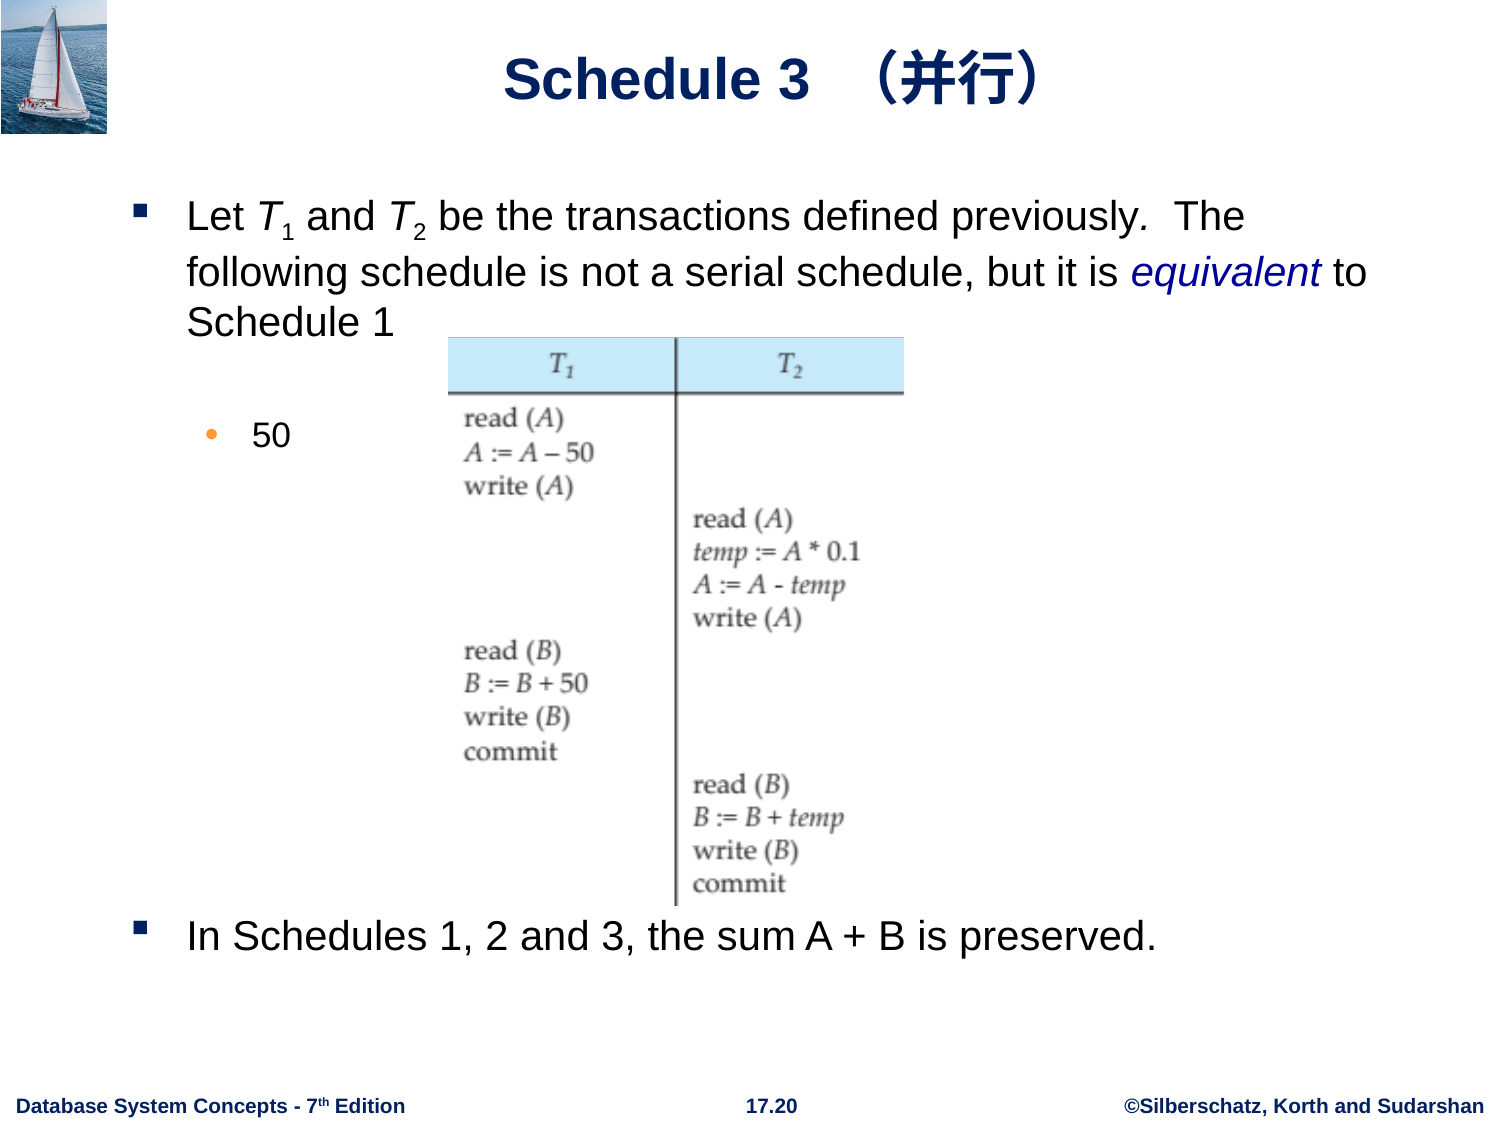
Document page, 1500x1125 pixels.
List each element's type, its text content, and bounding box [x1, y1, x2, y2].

list Let T1 and T2 be the transactions defined previously. The following schedule is not a serial schedule, but it is equivalent to Schedule 1 50 In Schedules 1, 2 and 3, the sum A + B is preserved. [115, 180, 1403, 1062]
picture [1, 0, 107, 134]
title Schedule 3 （并行） [125, 18, 1452, 120]
picture [447, 336, 905, 907]
